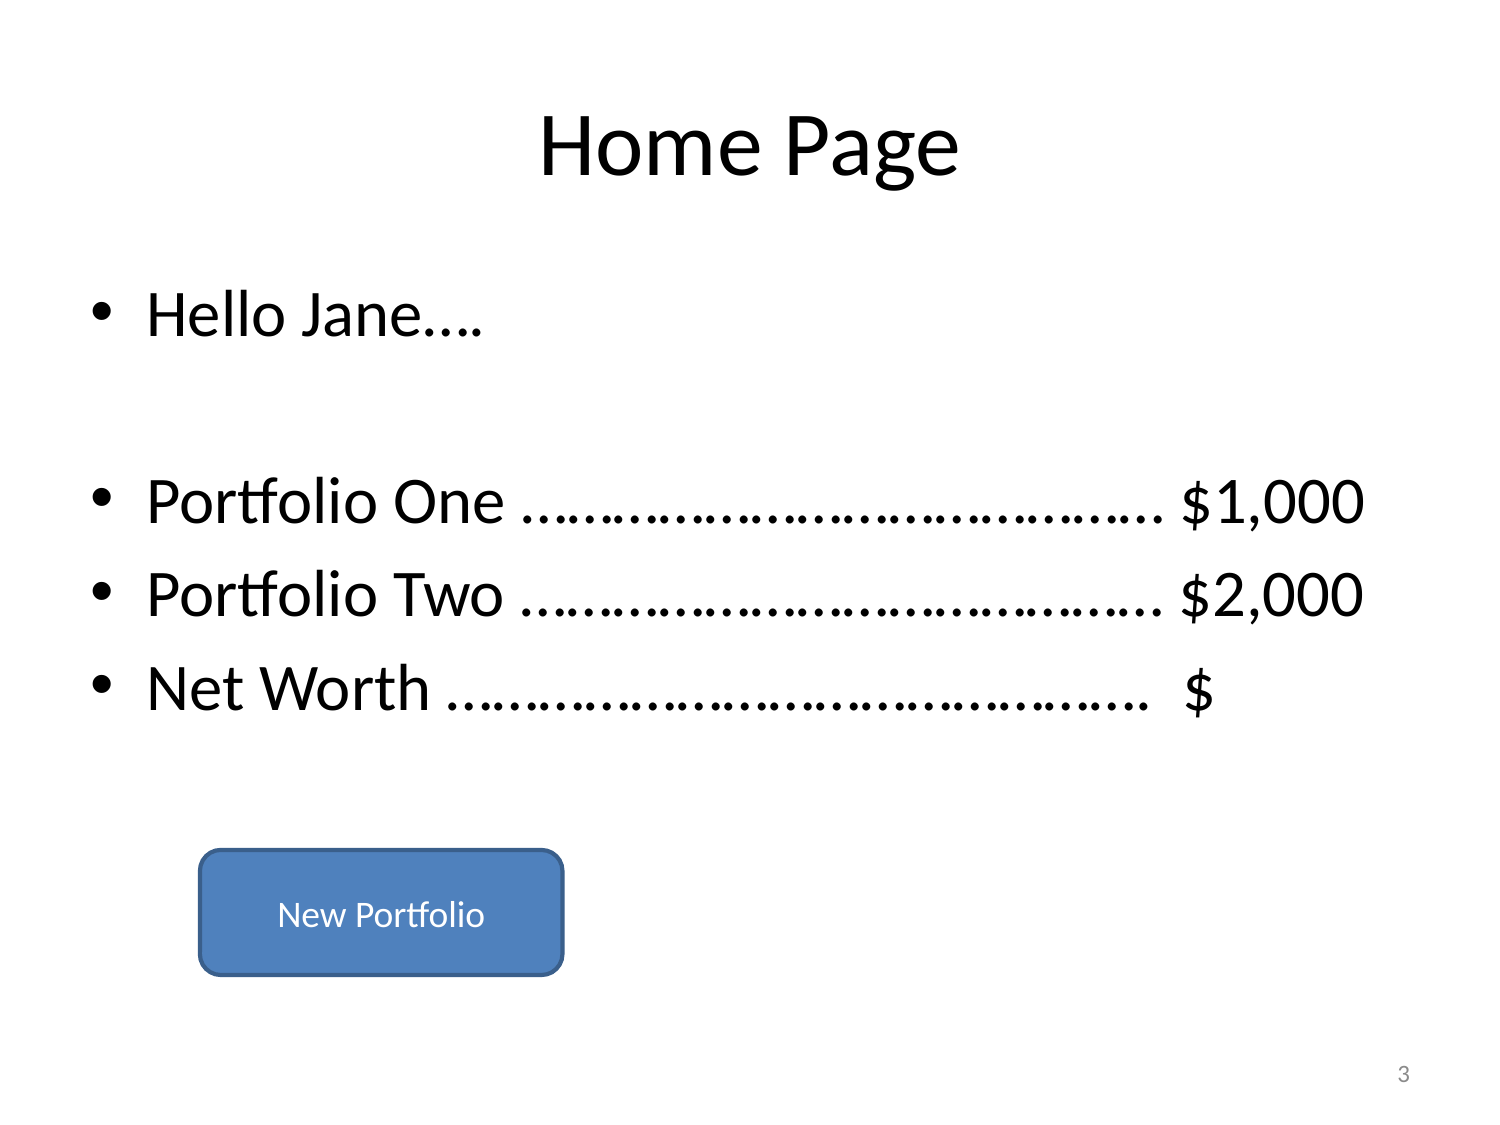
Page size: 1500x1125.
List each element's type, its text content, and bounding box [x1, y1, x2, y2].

text_box New Portfolio [197, 847, 565, 978]
list Hello Jane…. Portfolio One …………………………………… $1,000 Portfolio Two …………………………………… $2,000 Net Worth ………………………………………. $ [75, 262, 1425, 1000]
slide_number 3 [1074, 1042, 1425, 1103]
title Home Page [75, 45, 1425, 233]
